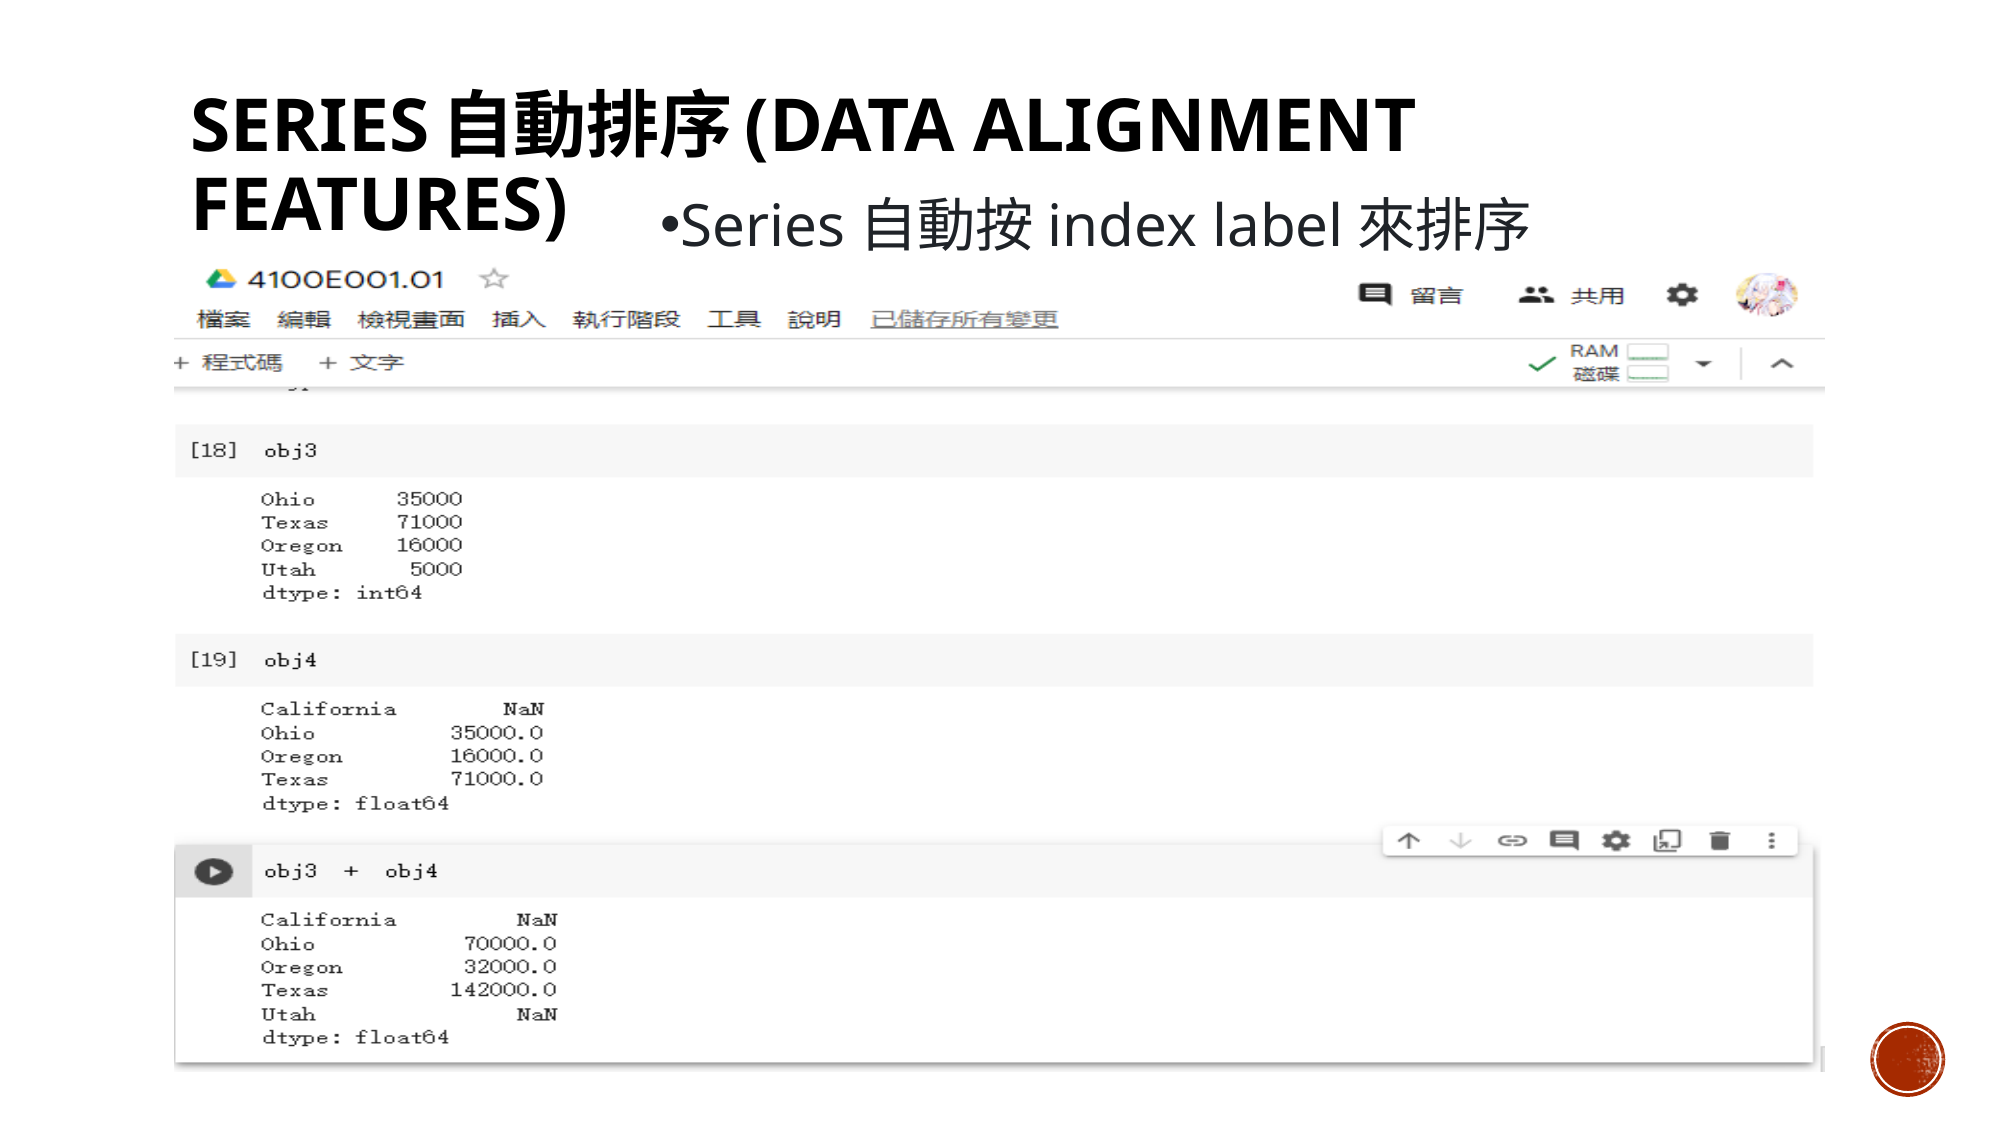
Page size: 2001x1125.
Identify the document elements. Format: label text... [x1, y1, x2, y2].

text_box Series自動按index label來排序 [645, 181, 1548, 252]
picture [174, 253, 1823, 1070]
title Series自動排序(Data alignment features) [175, 79, 1826, 344]
